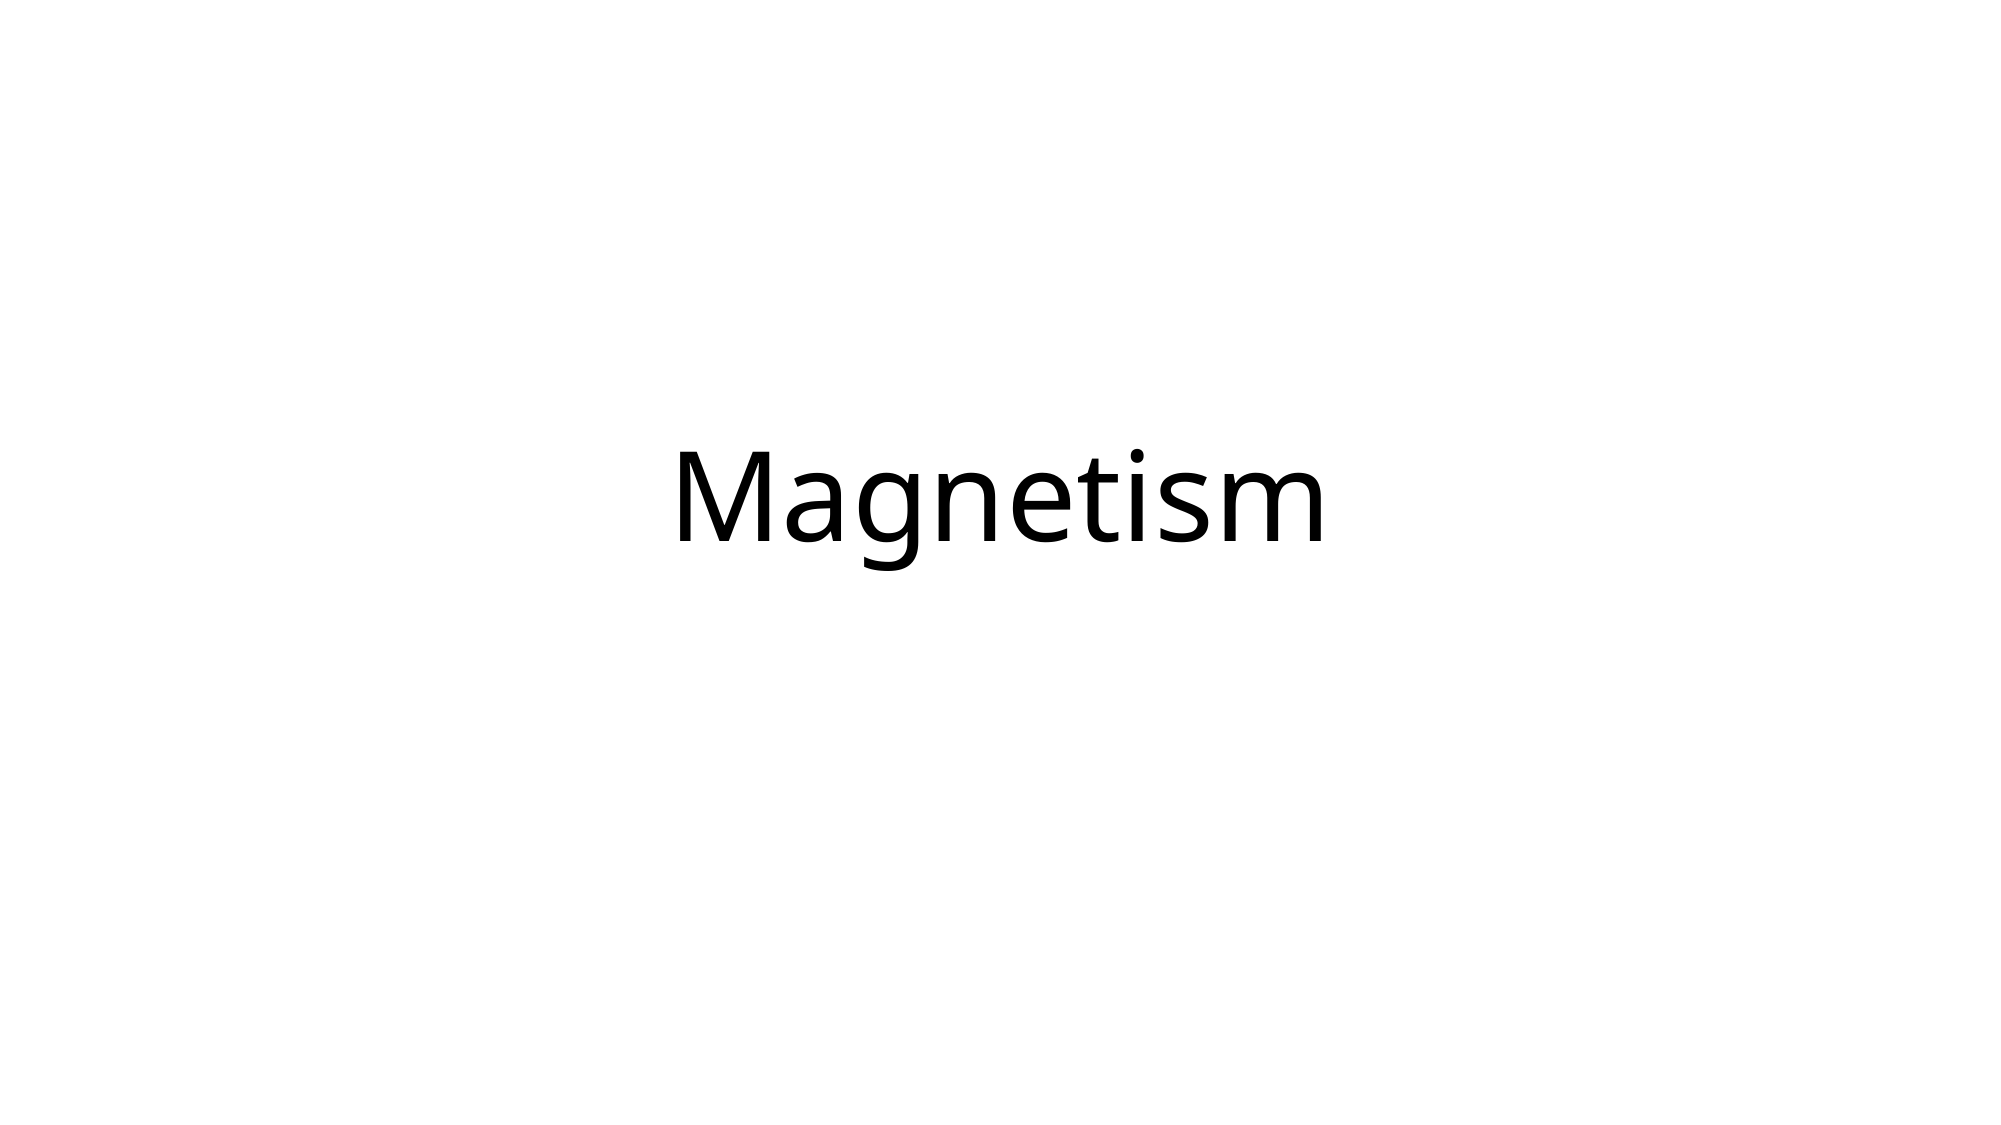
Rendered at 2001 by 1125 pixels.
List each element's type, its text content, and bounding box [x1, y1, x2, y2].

title Magnetism [249, 184, 1750, 576]
